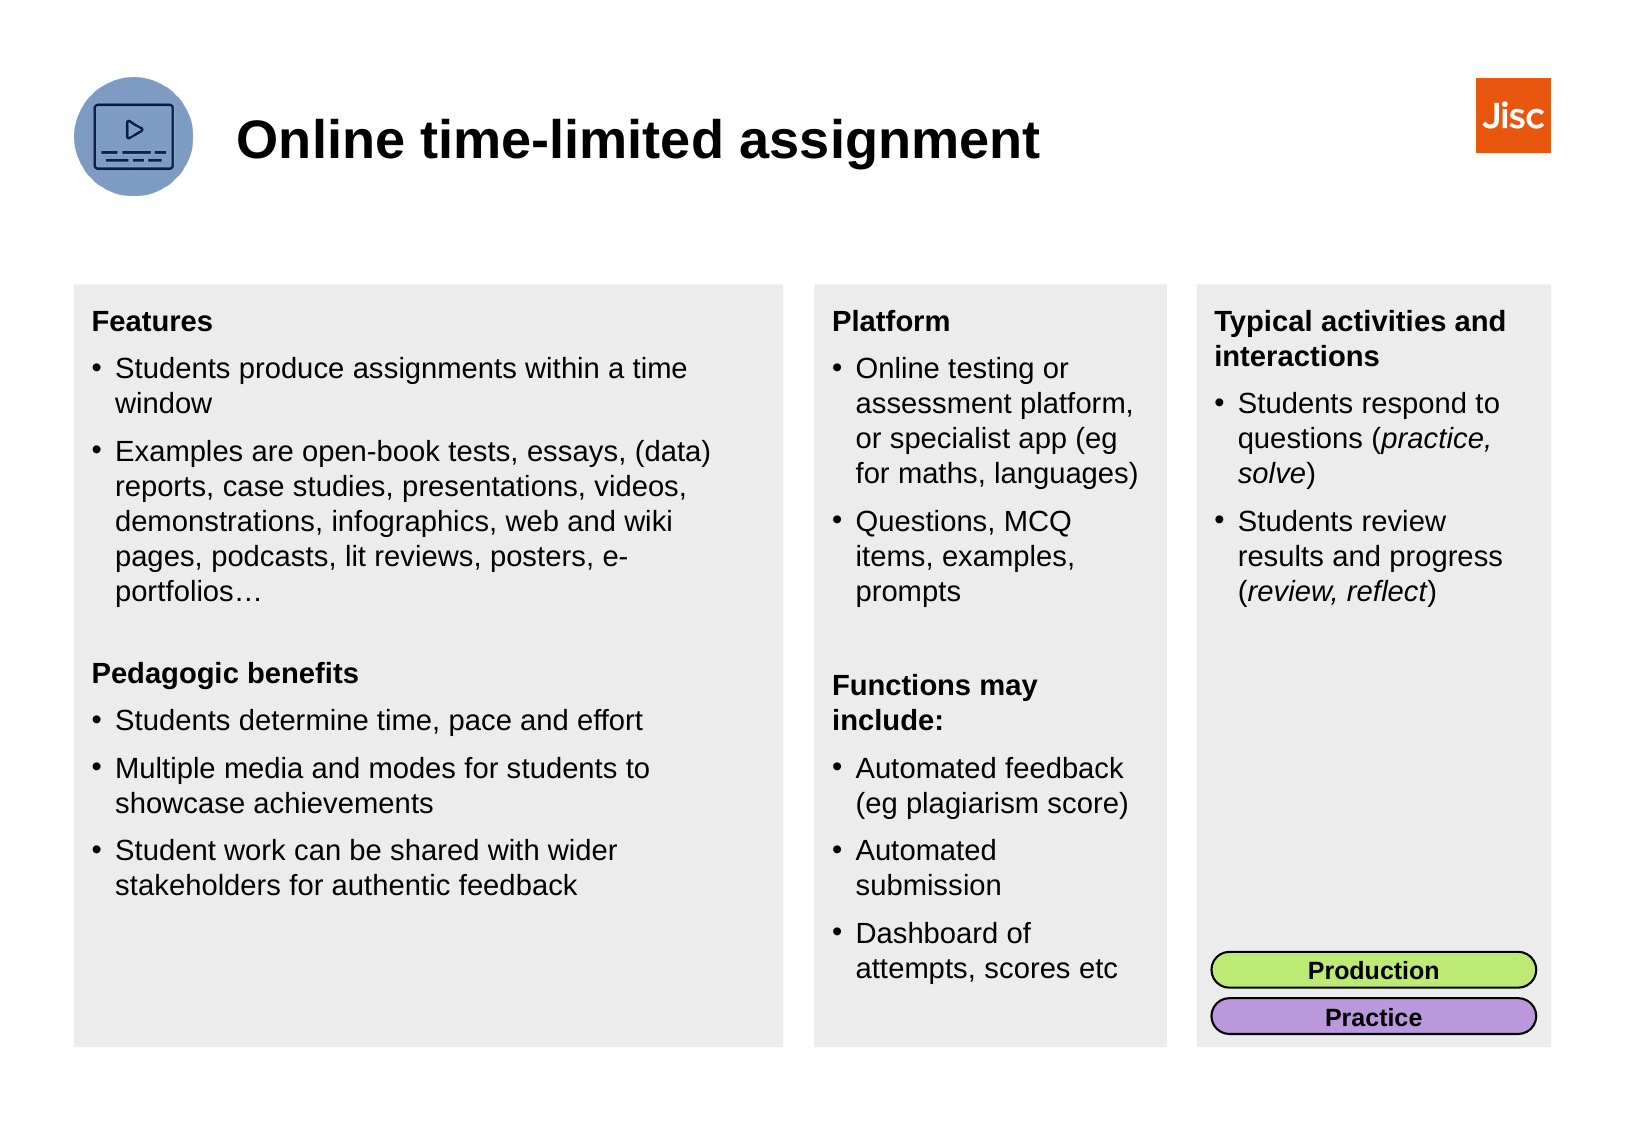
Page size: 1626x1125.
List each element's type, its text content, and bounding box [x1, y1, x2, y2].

text_box Practice [1210, 997, 1538, 1036]
list Features Students produce assignments within a time window Examples are open-book tests, essays, (data) reports, case studies, presentations, videos, demonstrations, infographics, web and wiki pages, podcasts, lit reviews, posters, e-portfolios… Pedagogic benefits Students determine time, pace and effort Multiple media and modes for students to showcase achievements Student work can be shared with wider stakeholders for authentic feedback [73, 284, 784, 1048]
list Platform Online testing or assessment platform, or specialist app (eg for maths, languages) Questions, MCQ items, examples, prompts Functions may include: Automated feedback (eg plagiarism score) Automated submission Dashboard of attempts, scores etc [814, 284, 1167, 1048]
picture [1476, 78, 1551, 153]
list Typical activities and interactions Students respond to questions (practice, solve) Students review results and progress (review, reflect) [1196, 284, 1552, 1048]
picture [74, 77, 193, 196]
text_box Production [1210, 950, 1538, 989]
title Online time-limited assignment [193, 77, 1256, 196]
